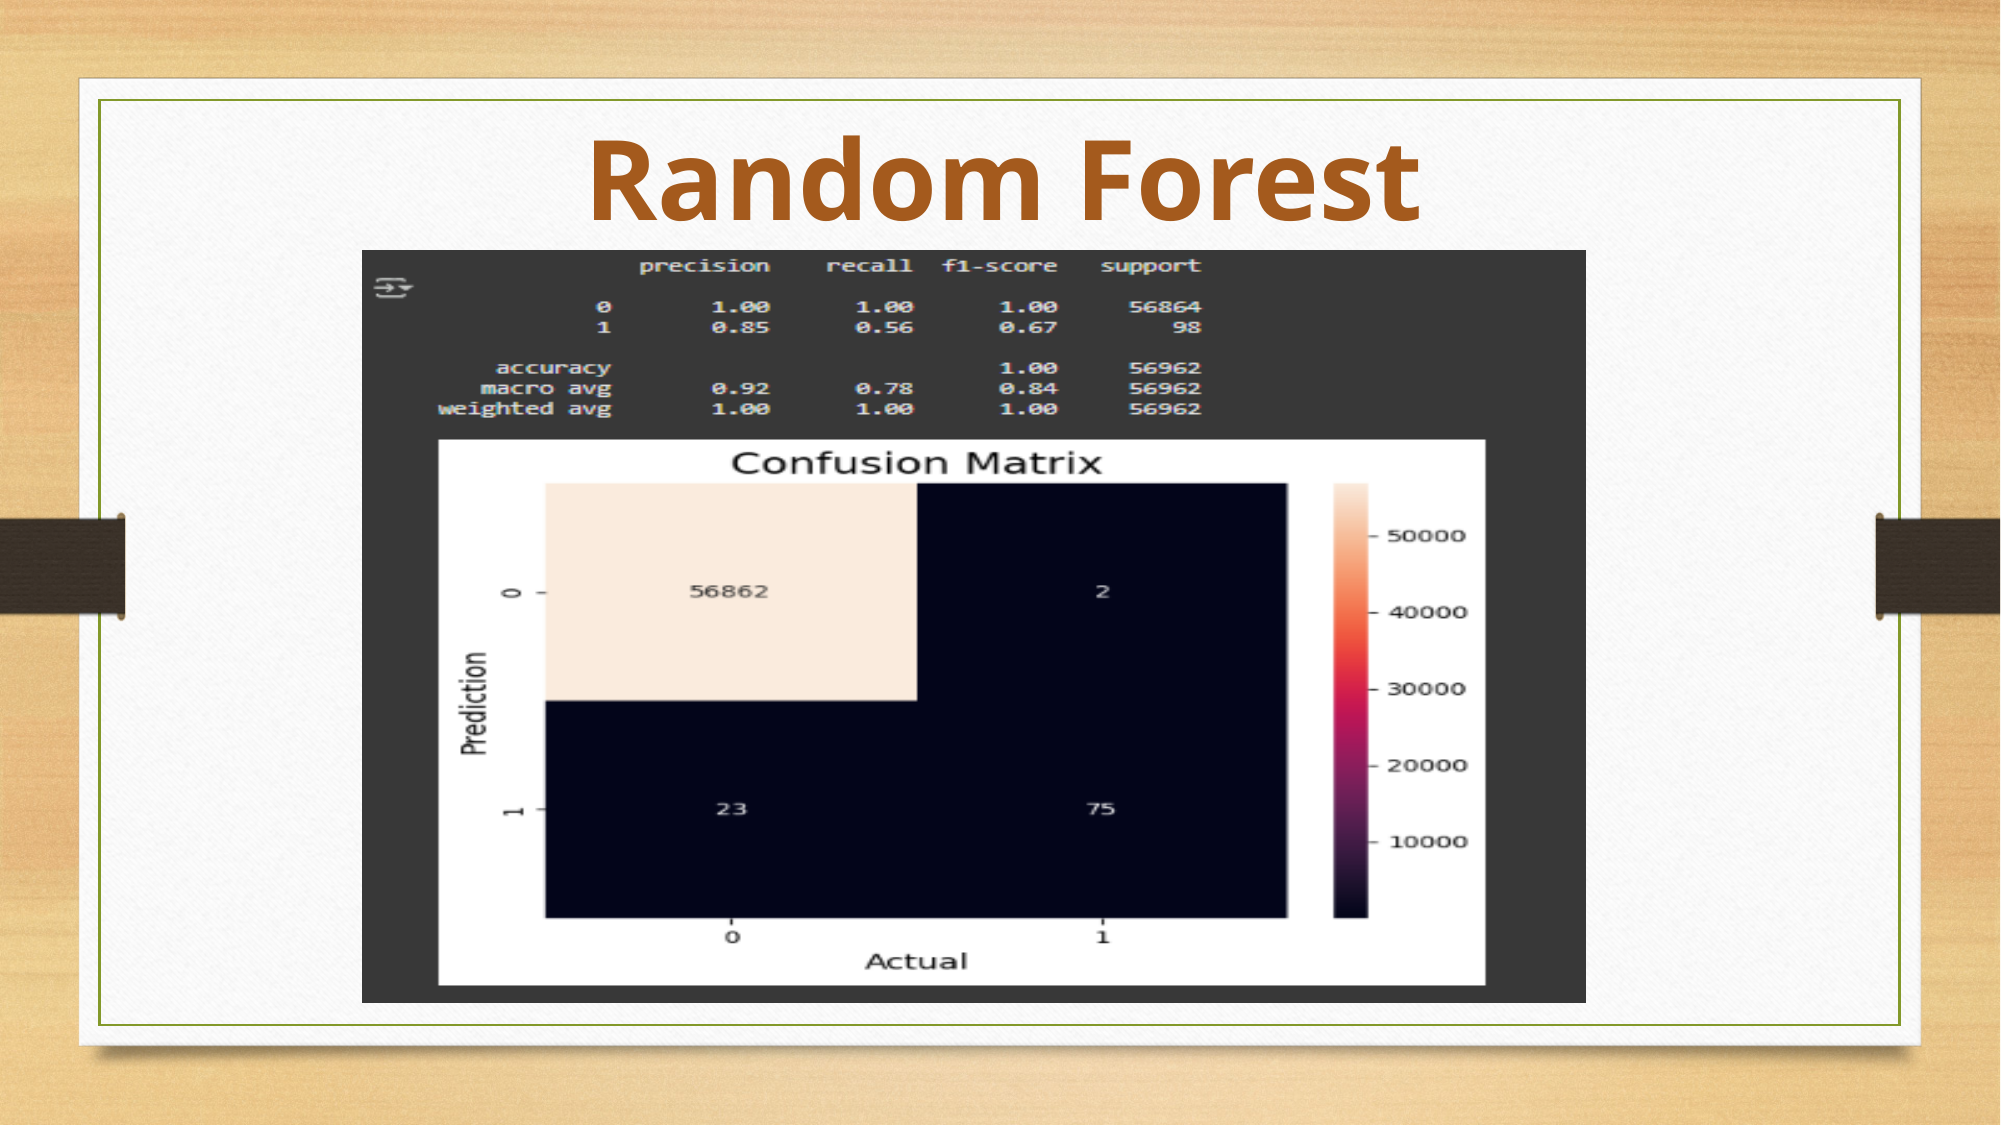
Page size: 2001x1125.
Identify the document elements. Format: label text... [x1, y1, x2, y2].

picture [0, 0, 2001, 1125]
title Random Forest [216, 101, 1792, 251]
